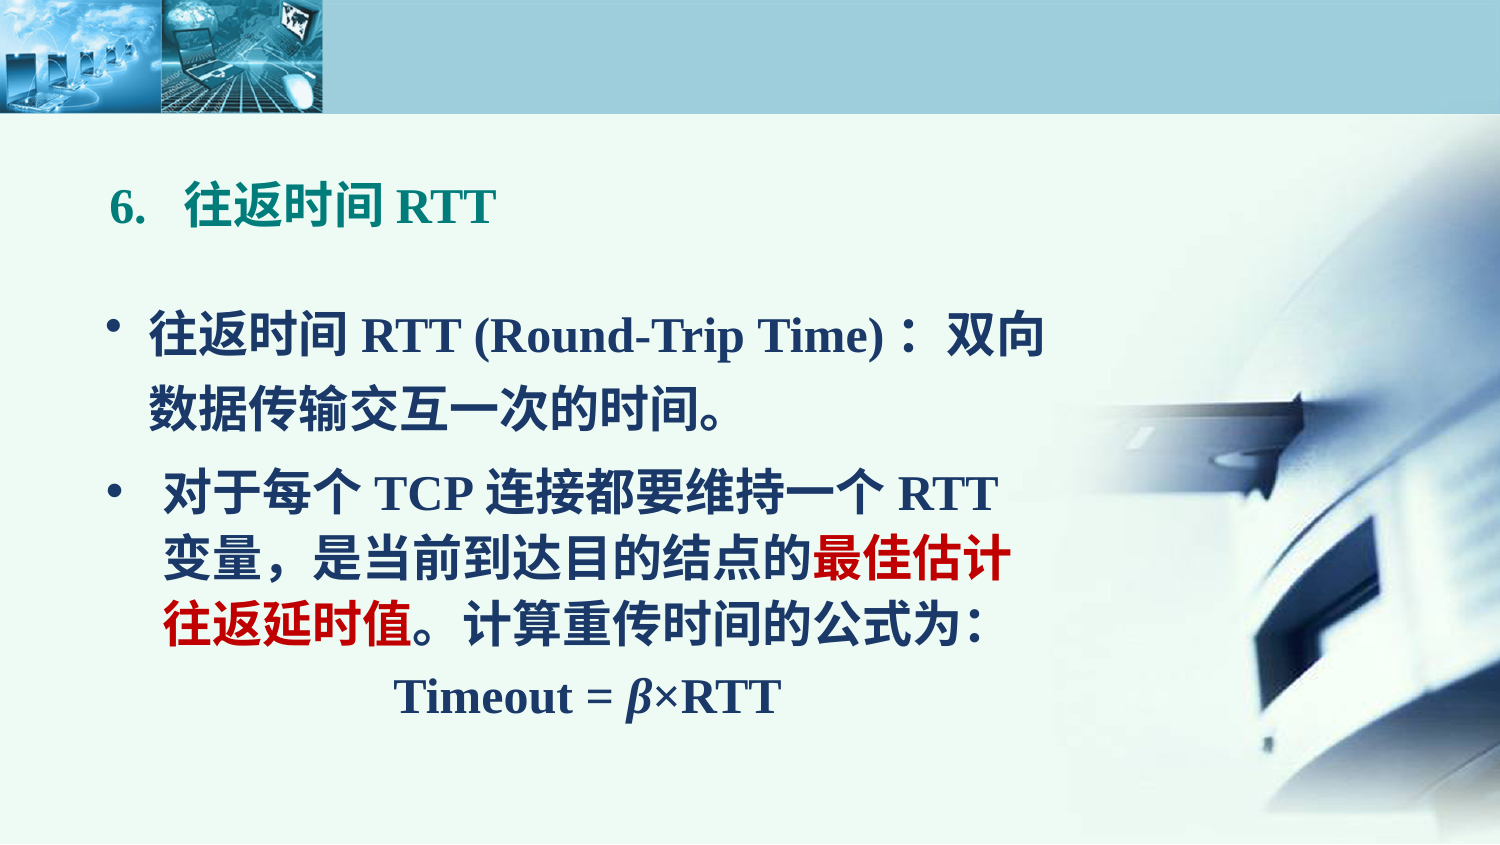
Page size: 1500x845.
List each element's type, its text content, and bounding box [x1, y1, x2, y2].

text_box 6. 往返时间RTT [109, 162, 1120, 242]
text_box 往返时间RTT (Round-Trip Time)：双向数据传输交互一次的时间。 对于每个TCP连接都要维持一个RTT变量，是当前到达目的结点的最佳估计往返延时值。计算重传时间的公式为： Timeout = β×RTT [105, 287, 1058, 834]
picture [0, 0, 1500, 844]
